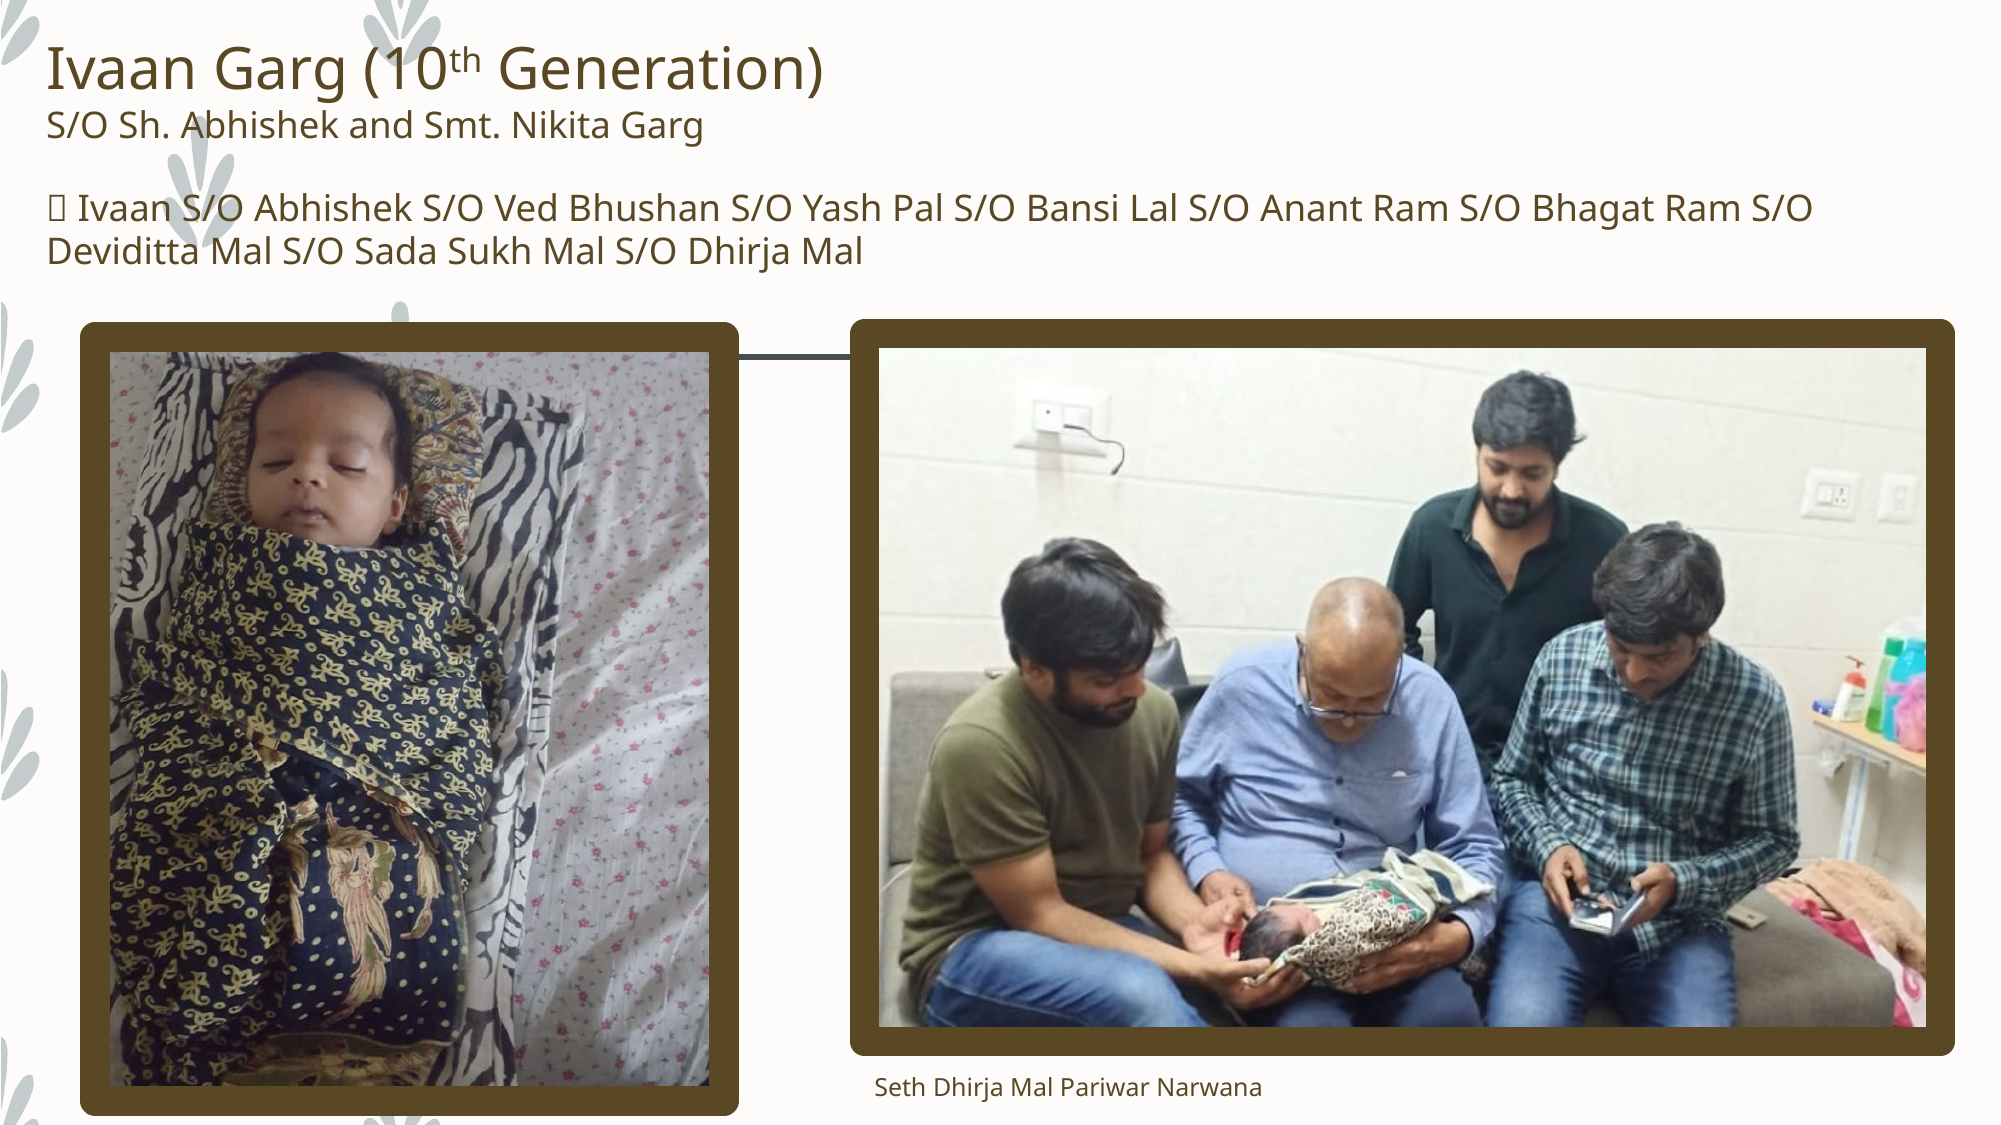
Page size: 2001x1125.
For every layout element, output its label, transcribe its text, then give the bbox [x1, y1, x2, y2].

title Ivaan Garg (10th Generation) S/O Sh. Abhishek and Smt. Nikita Garg  Ivaan S/O Abhishek S/O Ved Bhushan S/O Yash Pal S/O Bansi Lal S/O Anant Ram S/O Bhagat Ram S/O Deviditta Mal S/O Sada Sukh Mal S/O Dhirja Mal [31, 26, 1978, 283]
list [878, 347, 1926, 1028]
footer Seth Dhirja Mal Pariwar Narwana [859, 1056, 1790, 1117]
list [109, 351, 710, 1087]
